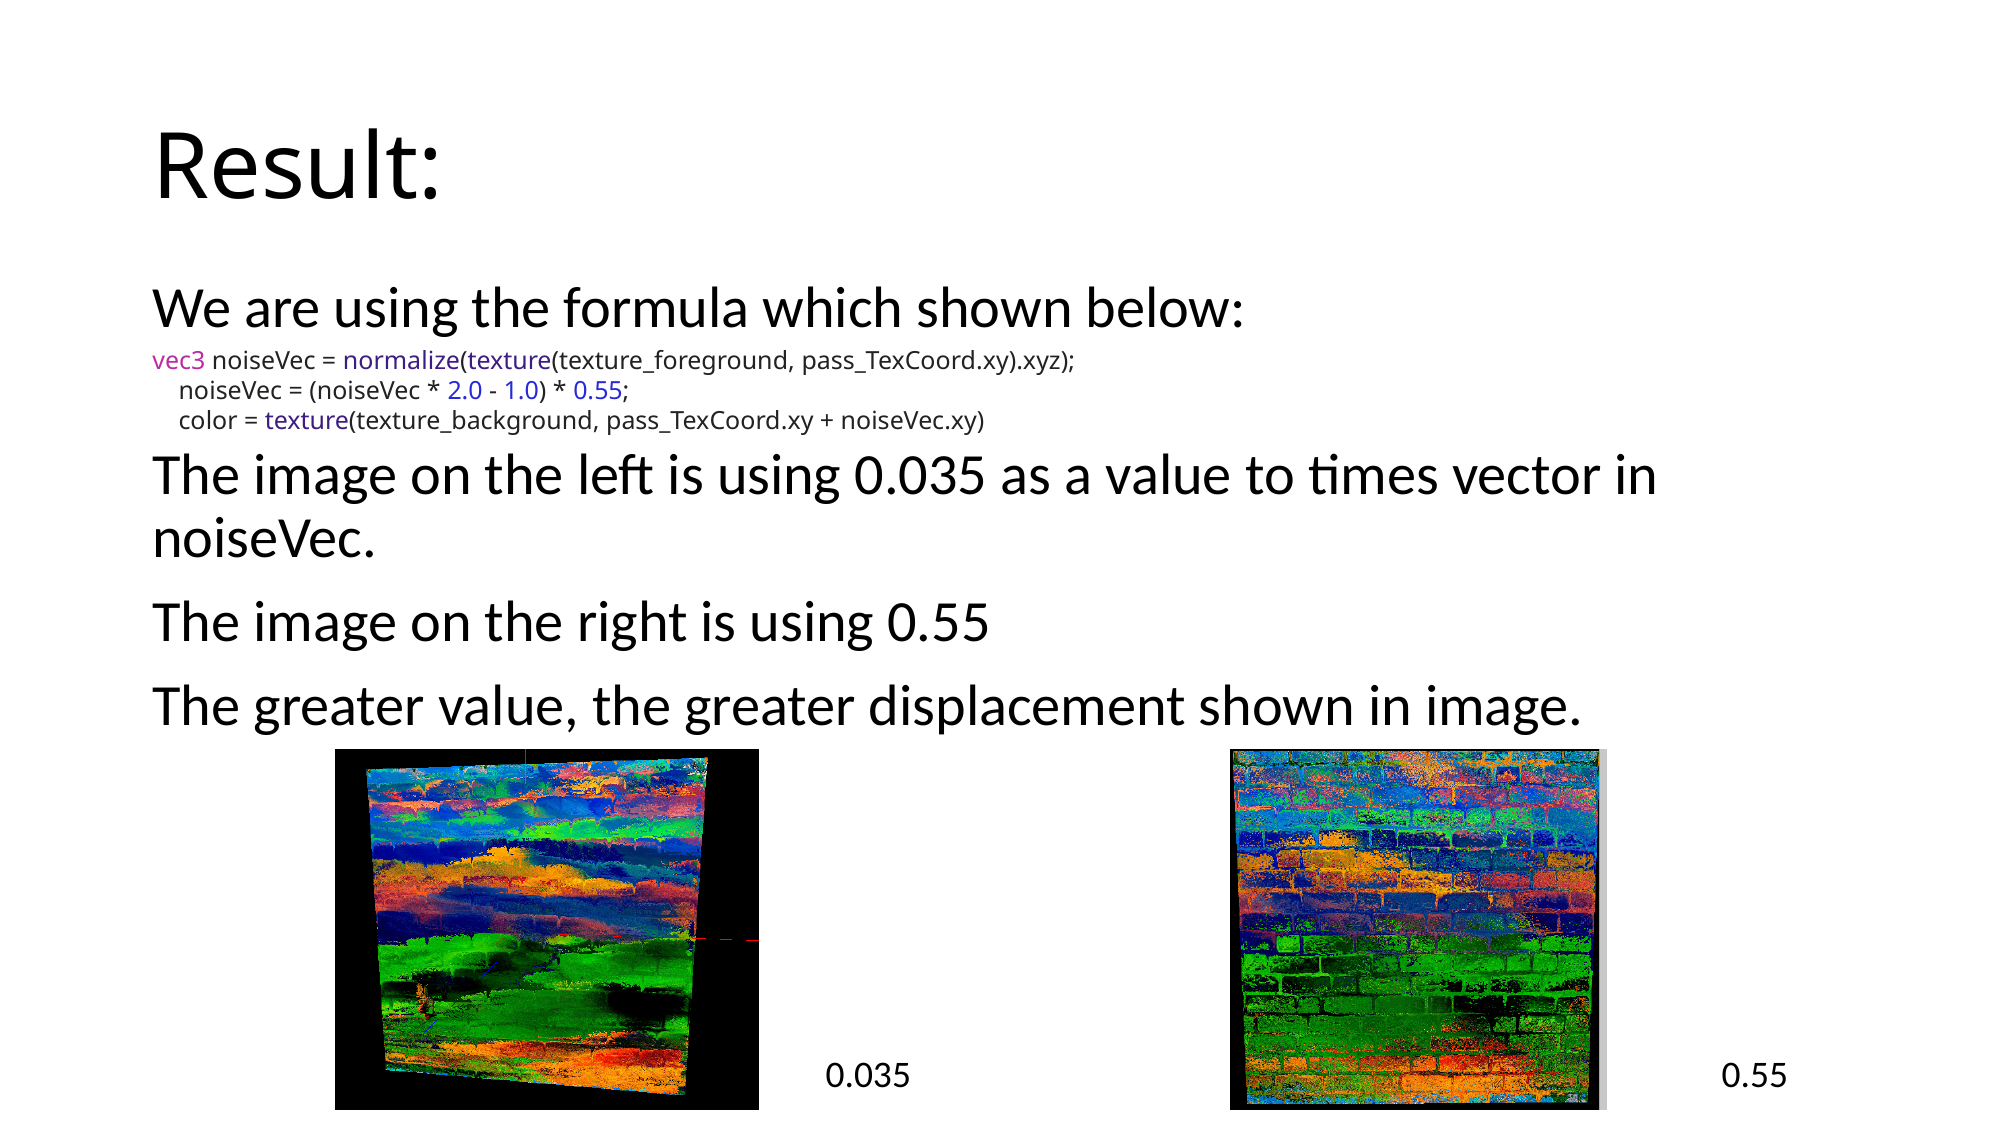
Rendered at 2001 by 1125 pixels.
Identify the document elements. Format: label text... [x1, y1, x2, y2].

title Result: [137, 59, 1863, 269]
text_box 0.035 [759, 1042, 1066, 1103]
text_box 0.55 [1607, 1042, 1952, 1103]
picture [1230, 749, 1607, 1110]
text_box vec3 noiseVec = normalize(texture(texture_foreground, pass_TexCoord.xy).xyz); noiseVec = (noiseVec * 2.0 - 1.0) * 0.55; color = texture(texture_background, pass_TexCoord.xy + noiseVec.xy) [137, 337, 1342, 443]
list We are using the formula which shown below: The image on the left is using 0.035 as a value to times vector in noiseVec. The image on the right is using 0.55 The greater value, the greater displacement shown in image. [137, 269, 1863, 983]
picture [335, 749, 759, 1110]
